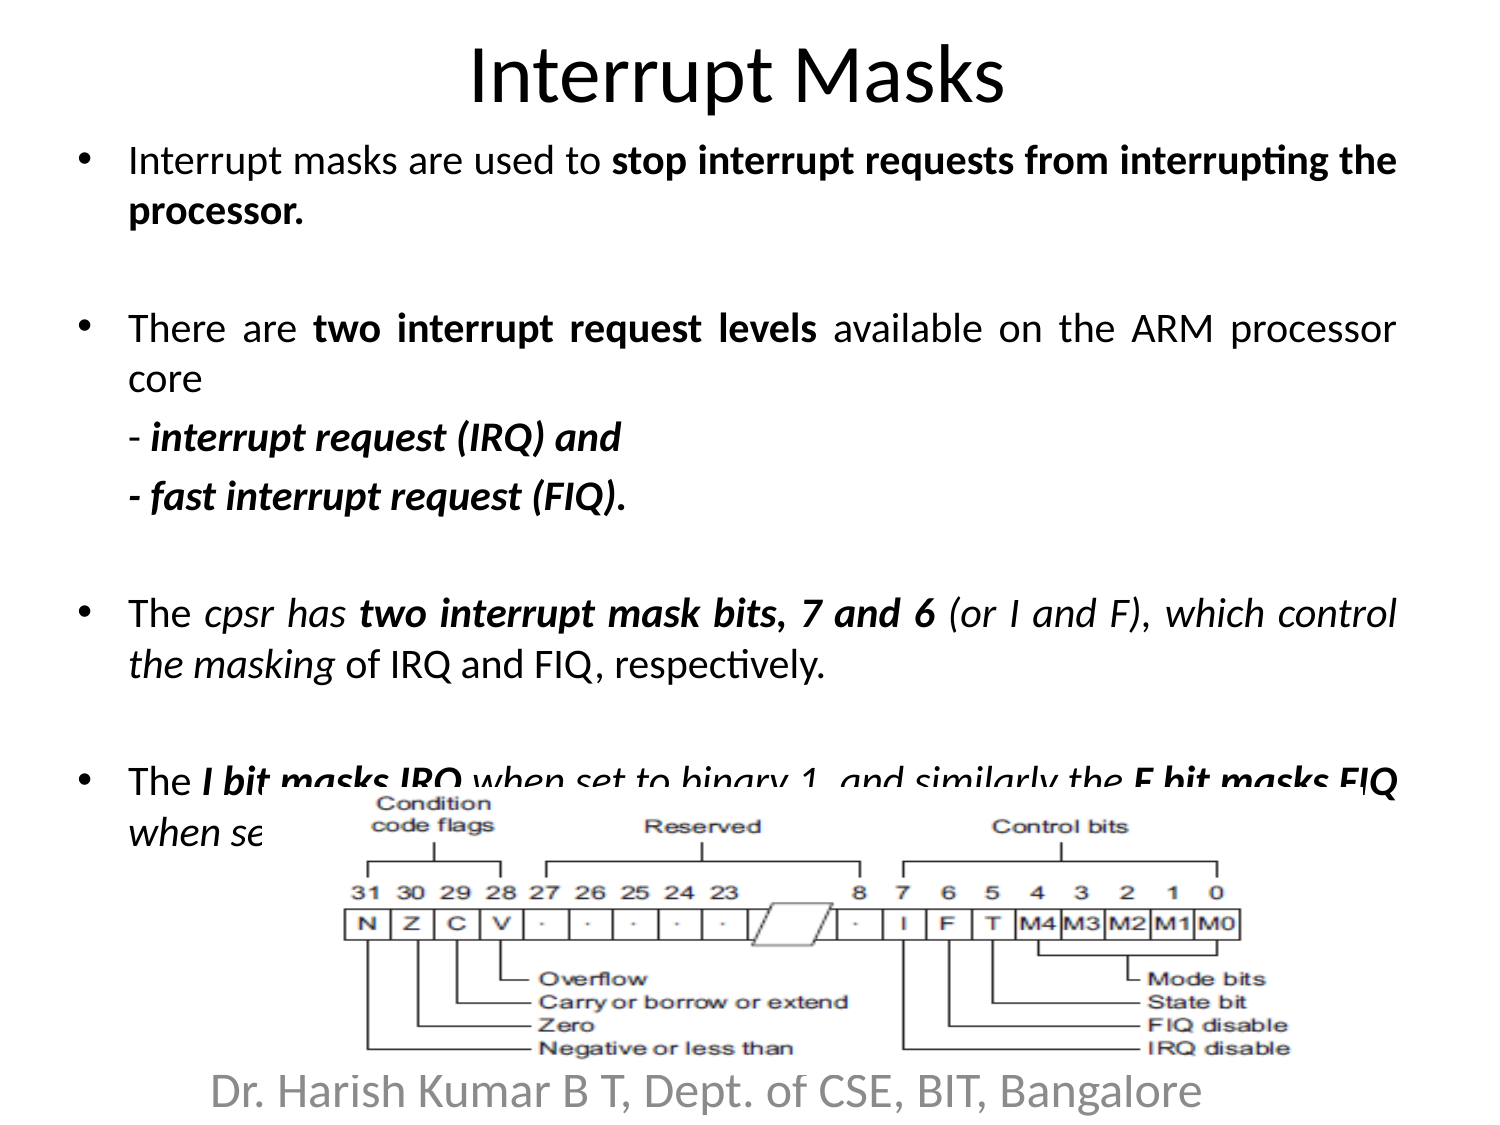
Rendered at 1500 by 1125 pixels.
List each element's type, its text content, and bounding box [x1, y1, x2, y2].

title Interrupt Masks [62, 0, 1413, 125]
picture [262, 787, 1363, 1076]
list Interrupt masks are used to stop interrupt requests from interrupting the processor. There are two interrupt request levels available on the ARM processor core - interrupt request (IRQ) and - fast interrupt request (FIQ). The cpsr has two interrupt mask bits, 7 and 6 (or I and F), which control the masking of IRQ and FIQ, respectively. The I bit masks IRQ when set to binary 1, and similarly the F bit masks FIQ when set to binary 1. [62, 125, 1413, 868]
